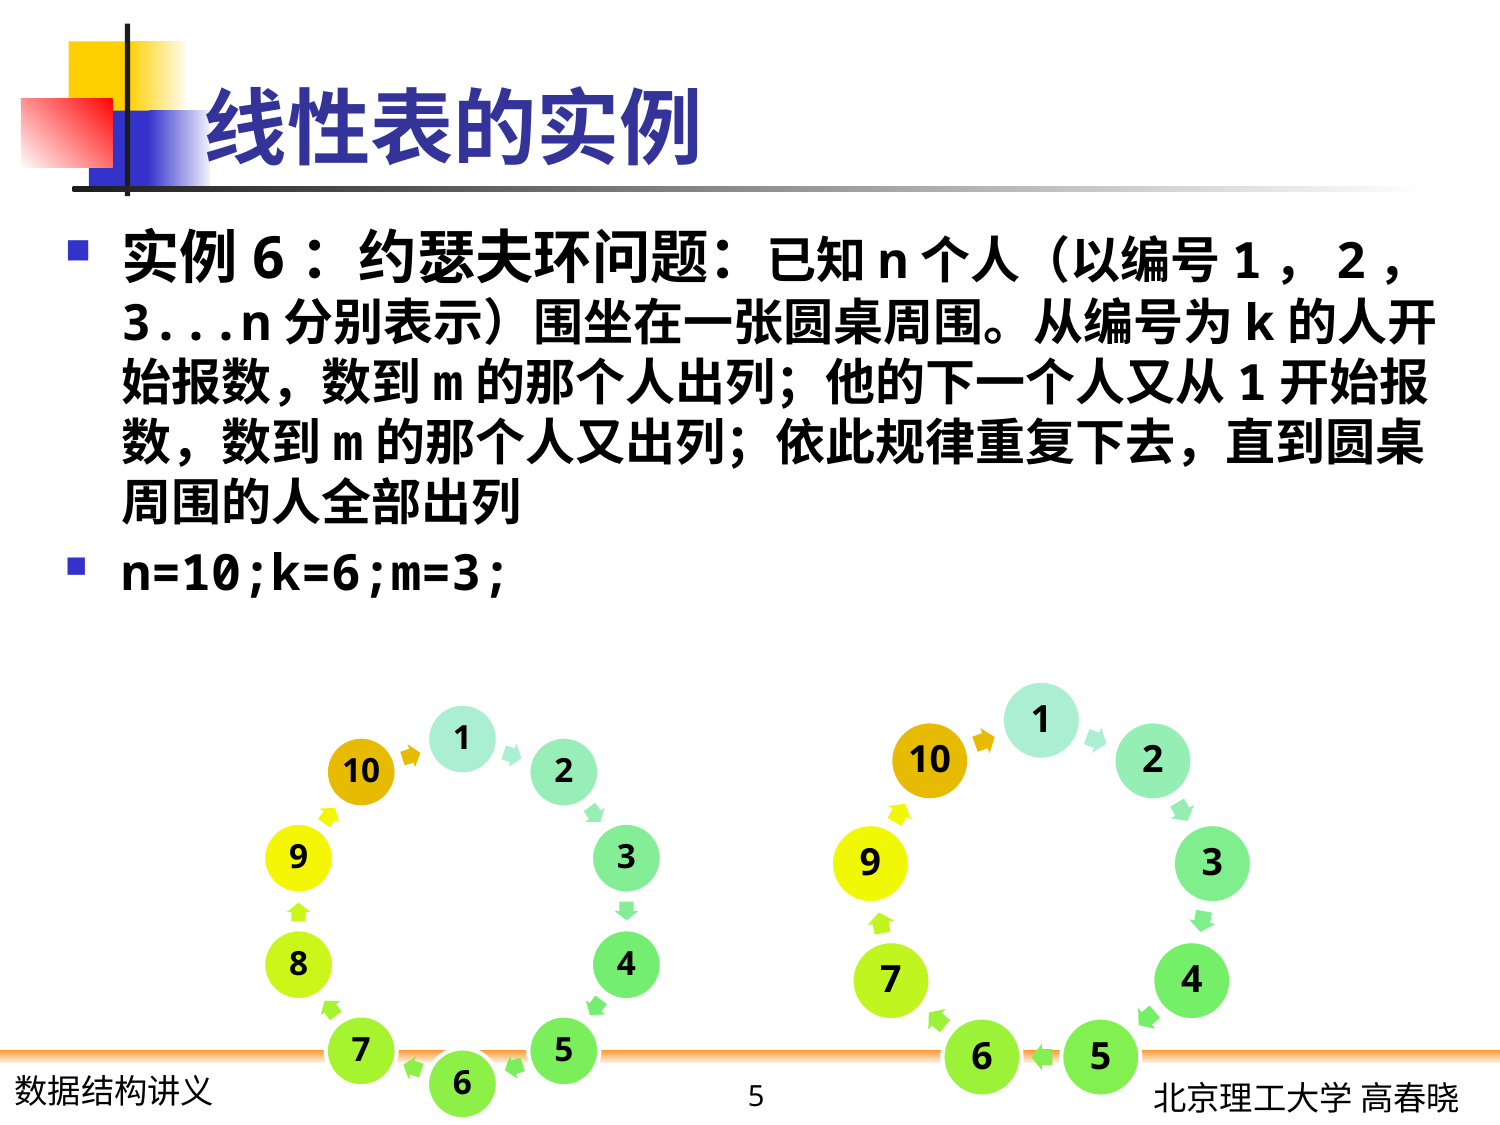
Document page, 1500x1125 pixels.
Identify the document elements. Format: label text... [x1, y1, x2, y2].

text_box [761, 680, 1322, 1097]
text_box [182, 703, 743, 1120]
list 实例6：约瑟夫环问题：已知n个人（以编号1，2，3...n分别表示）围坐在一张圆桌周围。从编号为k的人开始报数，数到m的那个人出列；他的下一个人又从1开始报数，数到m的那个人又出列；依此规律重复下去，直到圆桌周围的人全部出列 n=10;k=6;m=3; [50, 212, 1469, 1038]
title 线性表的实例 [188, 19, 1468, 183]
slide_number 5 [743, 1049, 913, 1125]
